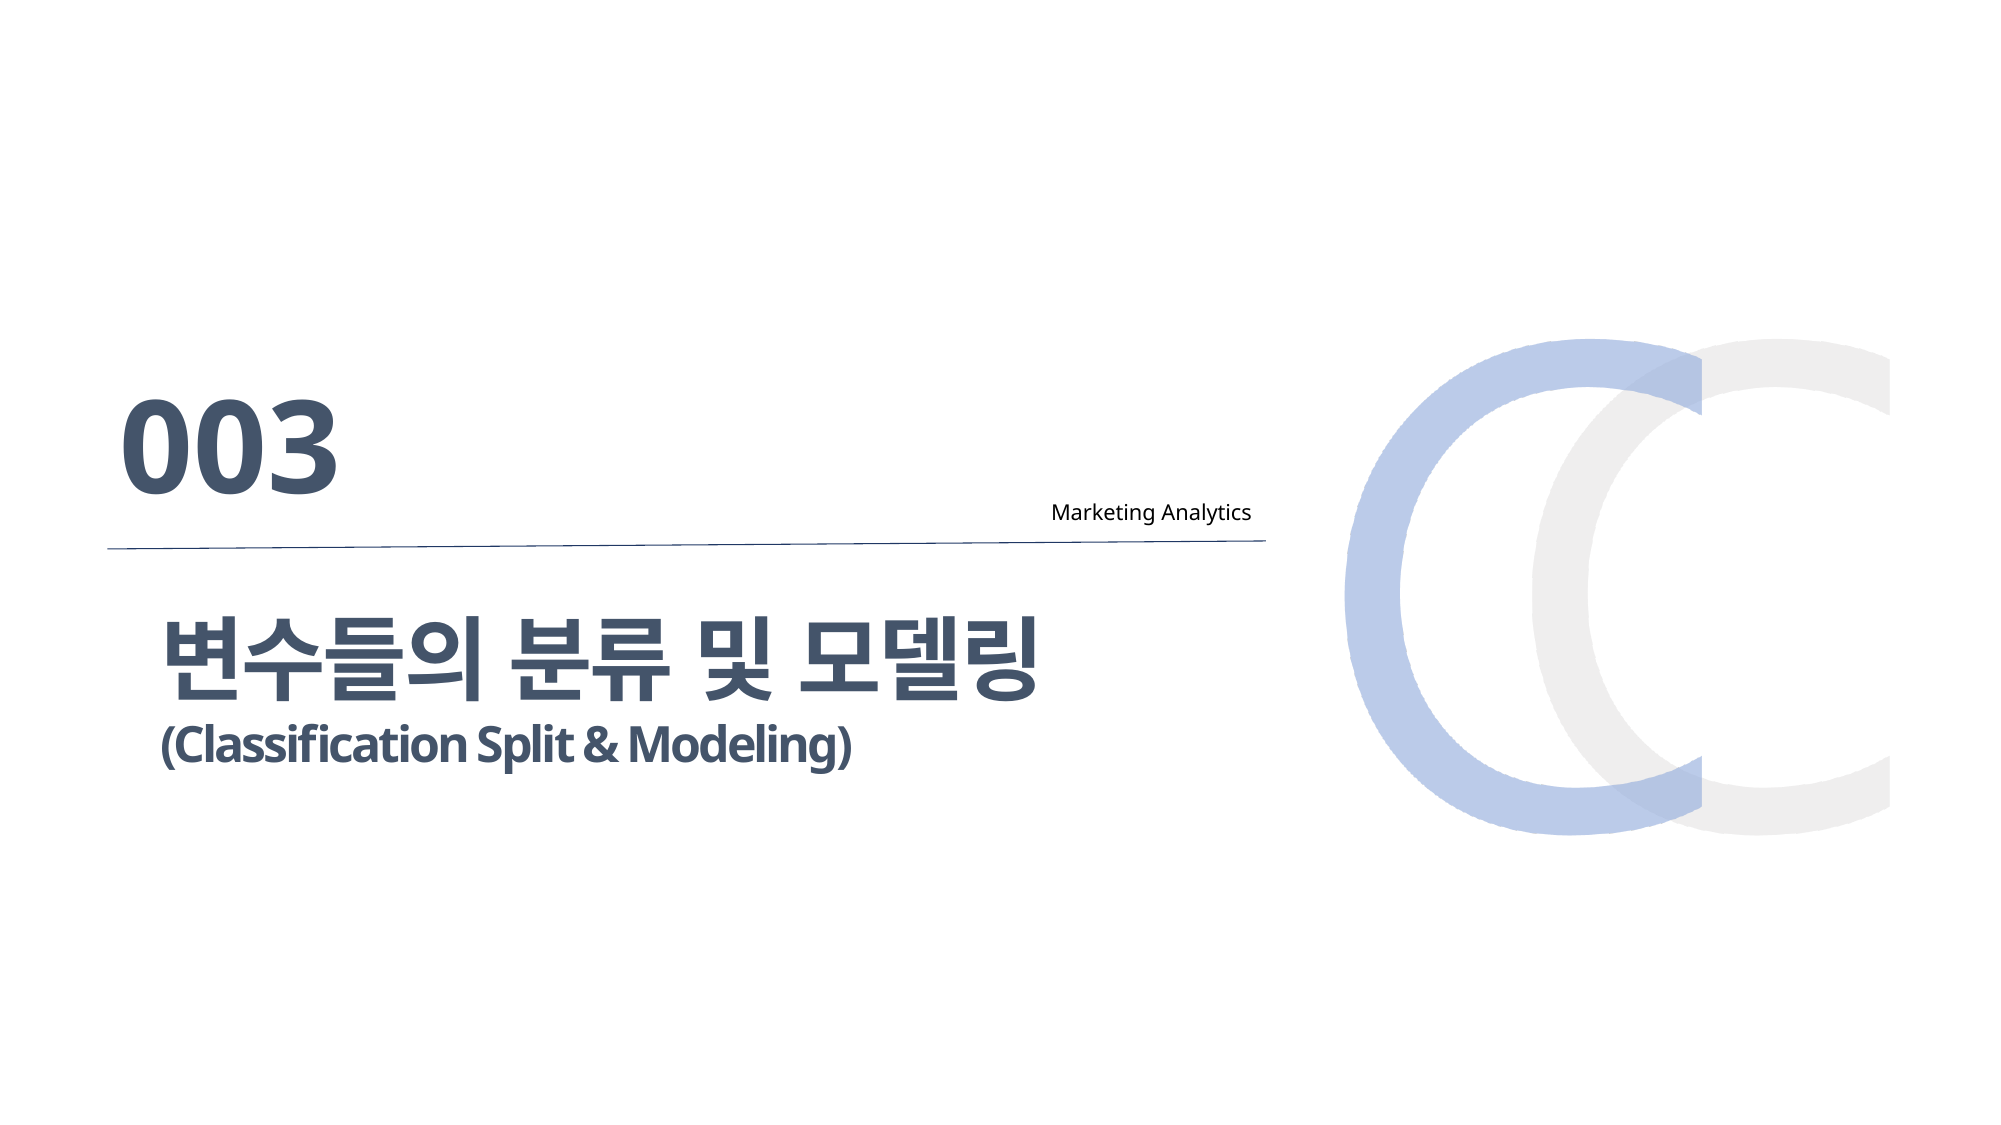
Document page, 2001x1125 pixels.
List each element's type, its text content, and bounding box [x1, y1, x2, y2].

picture [1278, 281, 1991, 872]
text_box 003 [104, 356, 357, 527]
text_box 변수들의 분류 및 모델링 (Classification Split & Modeling) [145, 594, 1060, 780]
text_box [107, 540, 1266, 549]
text_box Marketing Analytics [1036, 491, 1267, 533]
